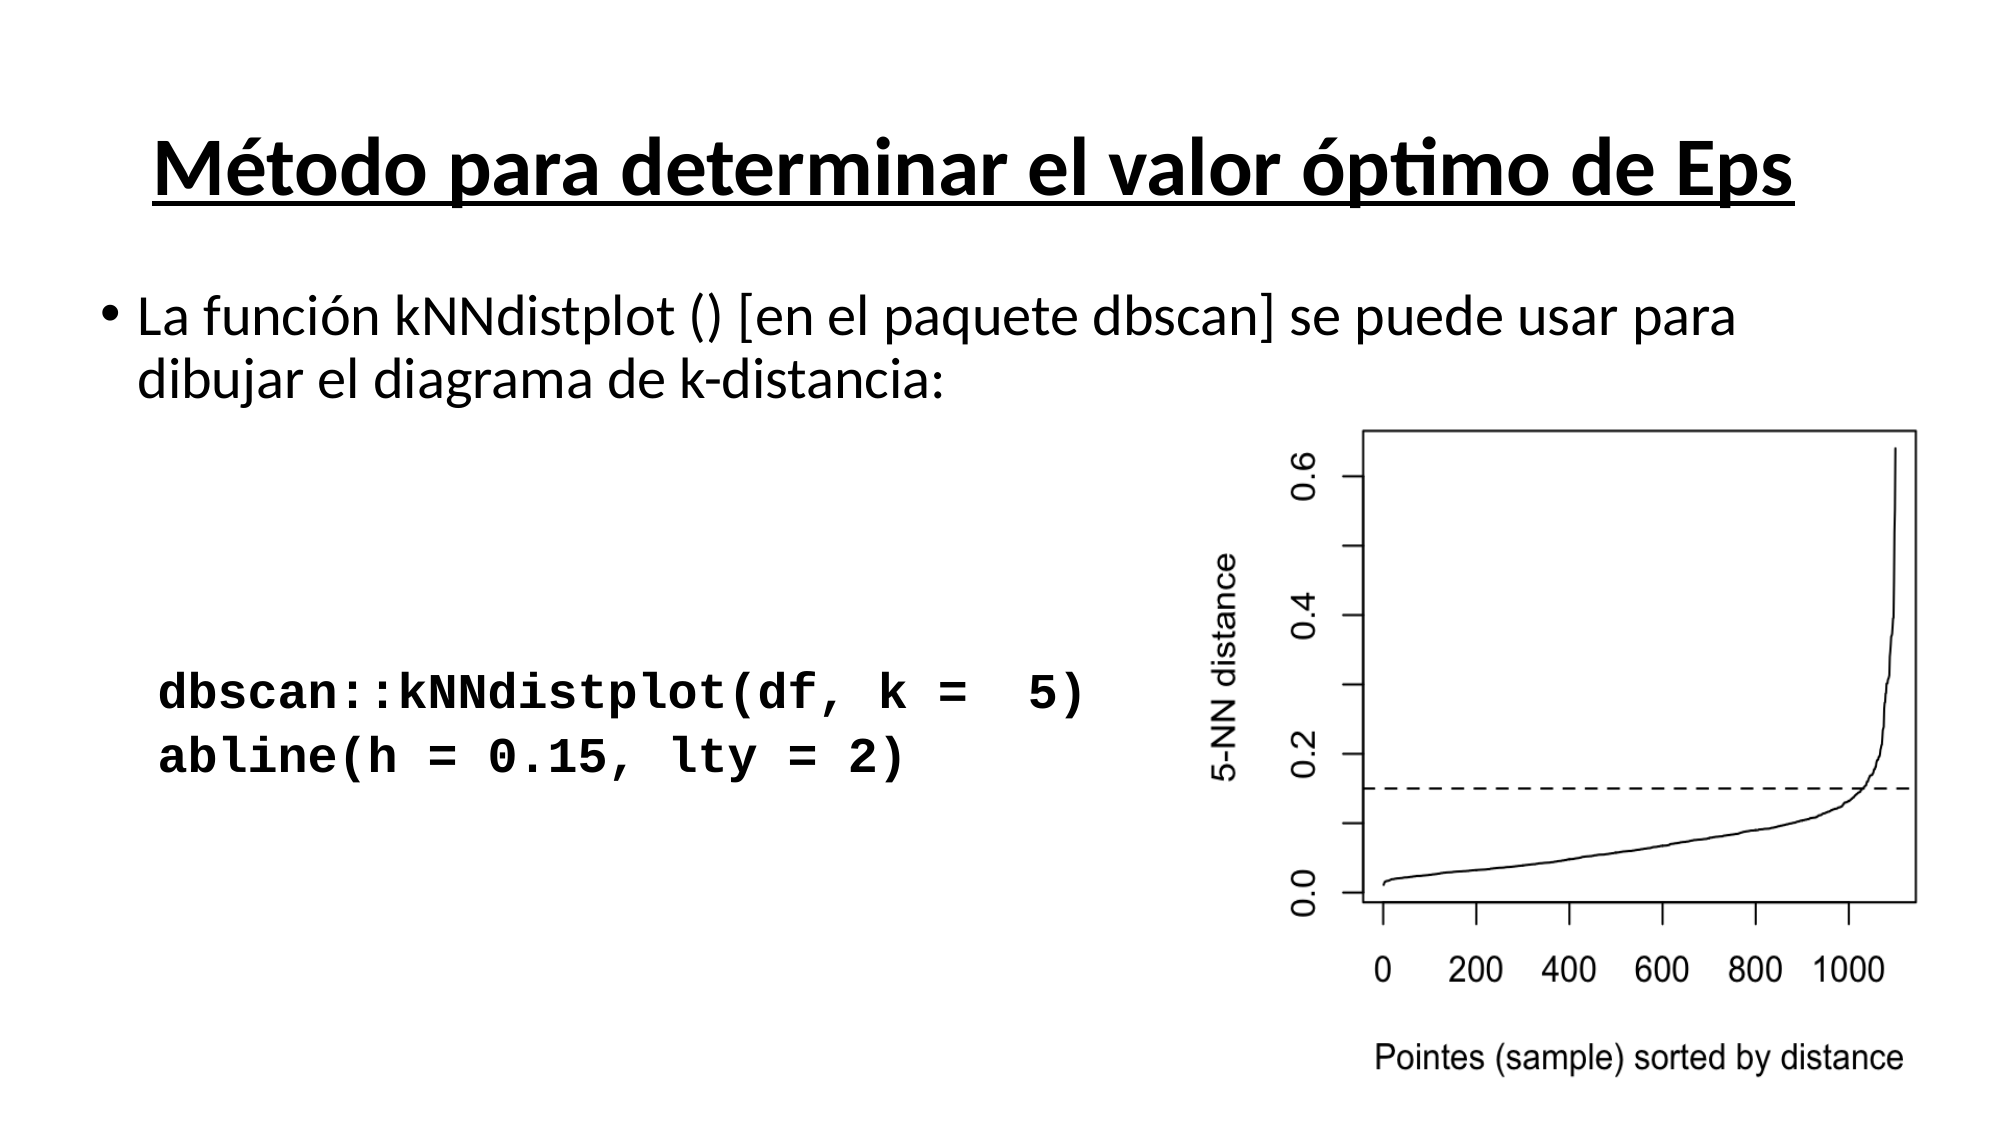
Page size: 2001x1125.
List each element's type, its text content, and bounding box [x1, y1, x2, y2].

title Método para determinar el valor óptimo de Eps [137, 59, 1863, 277]
text_box dbscan::kNNdistplot(df, k = 5) abline(h = 0.15, lty = 2) [142, 646, 1143, 790]
list La función kNNdistplot () [en el paquete dbscan] se puede usar para dibujar el diagrama de k-distancia: [85, 277, 1926, 1046]
picture [1199, 386, 2000, 1125]
